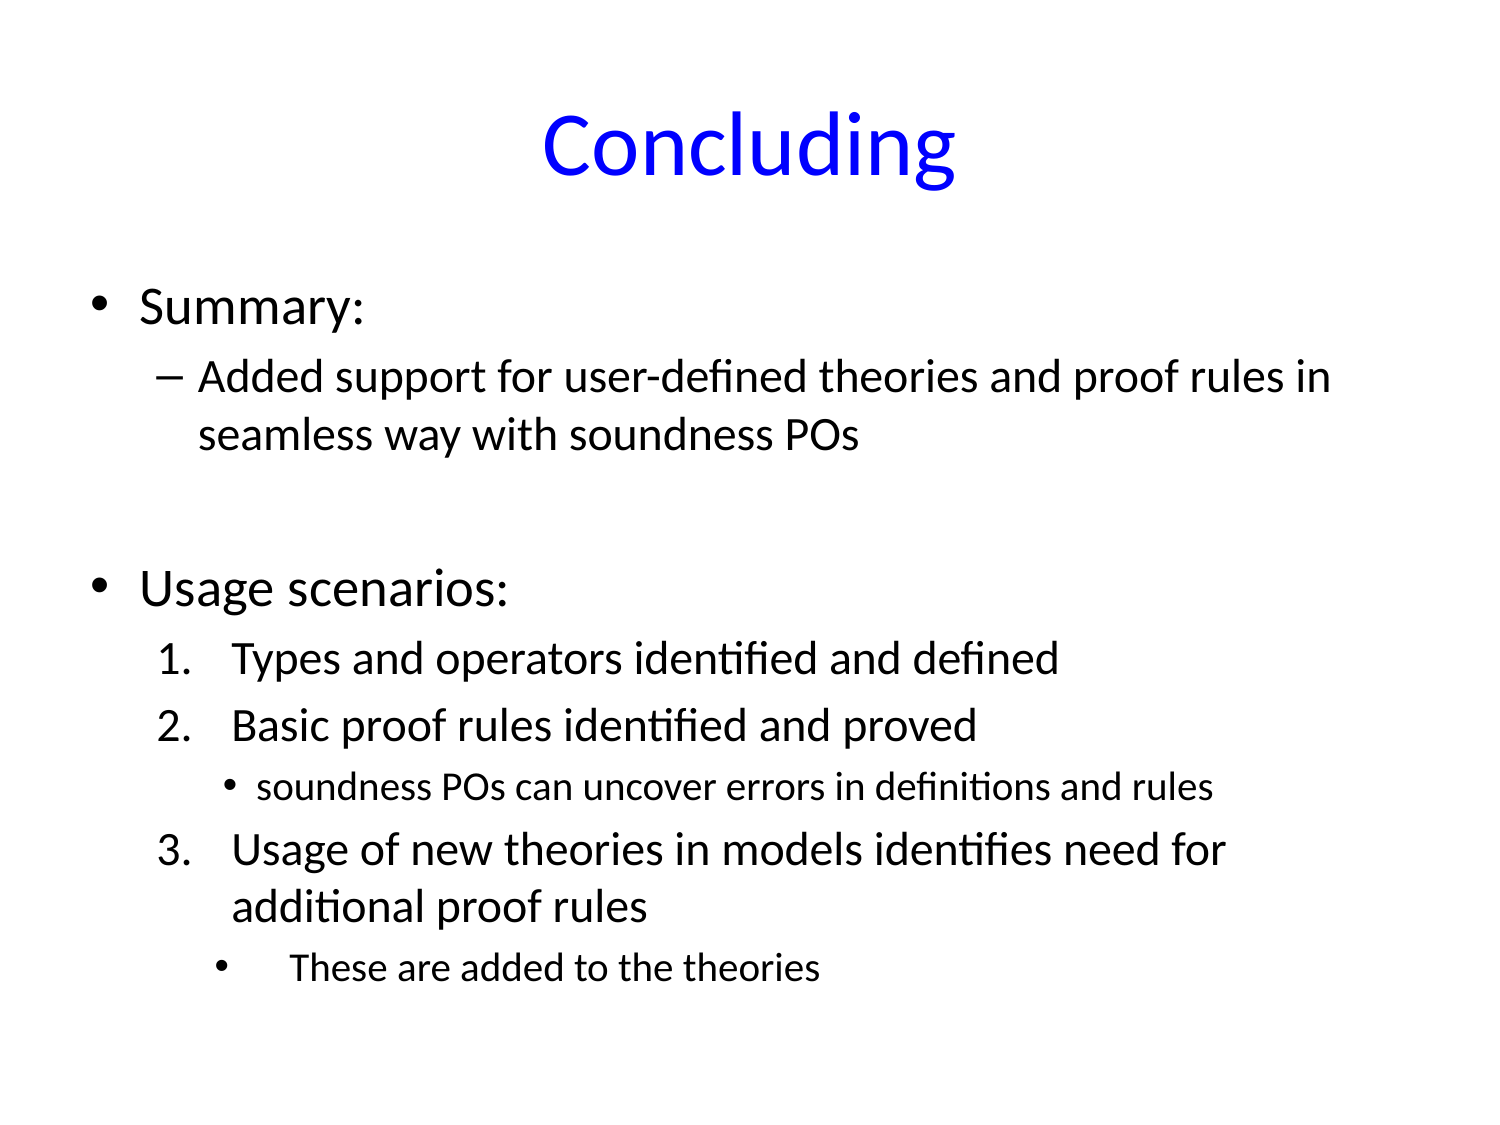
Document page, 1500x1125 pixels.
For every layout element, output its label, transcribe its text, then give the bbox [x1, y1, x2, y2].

list Summary: Added support for user-defined theories and proof rules in seamless way with soundness POs Usage scenarios: Types and operators identified and defined Basic proof rules identified and proved soundness POs can uncover errors in definitions and rules Usage of new theories in models identifies need for additional proof rules These are added to the theories [75, 262, 1425, 1005]
title Concluding [75, 45, 1425, 233]
